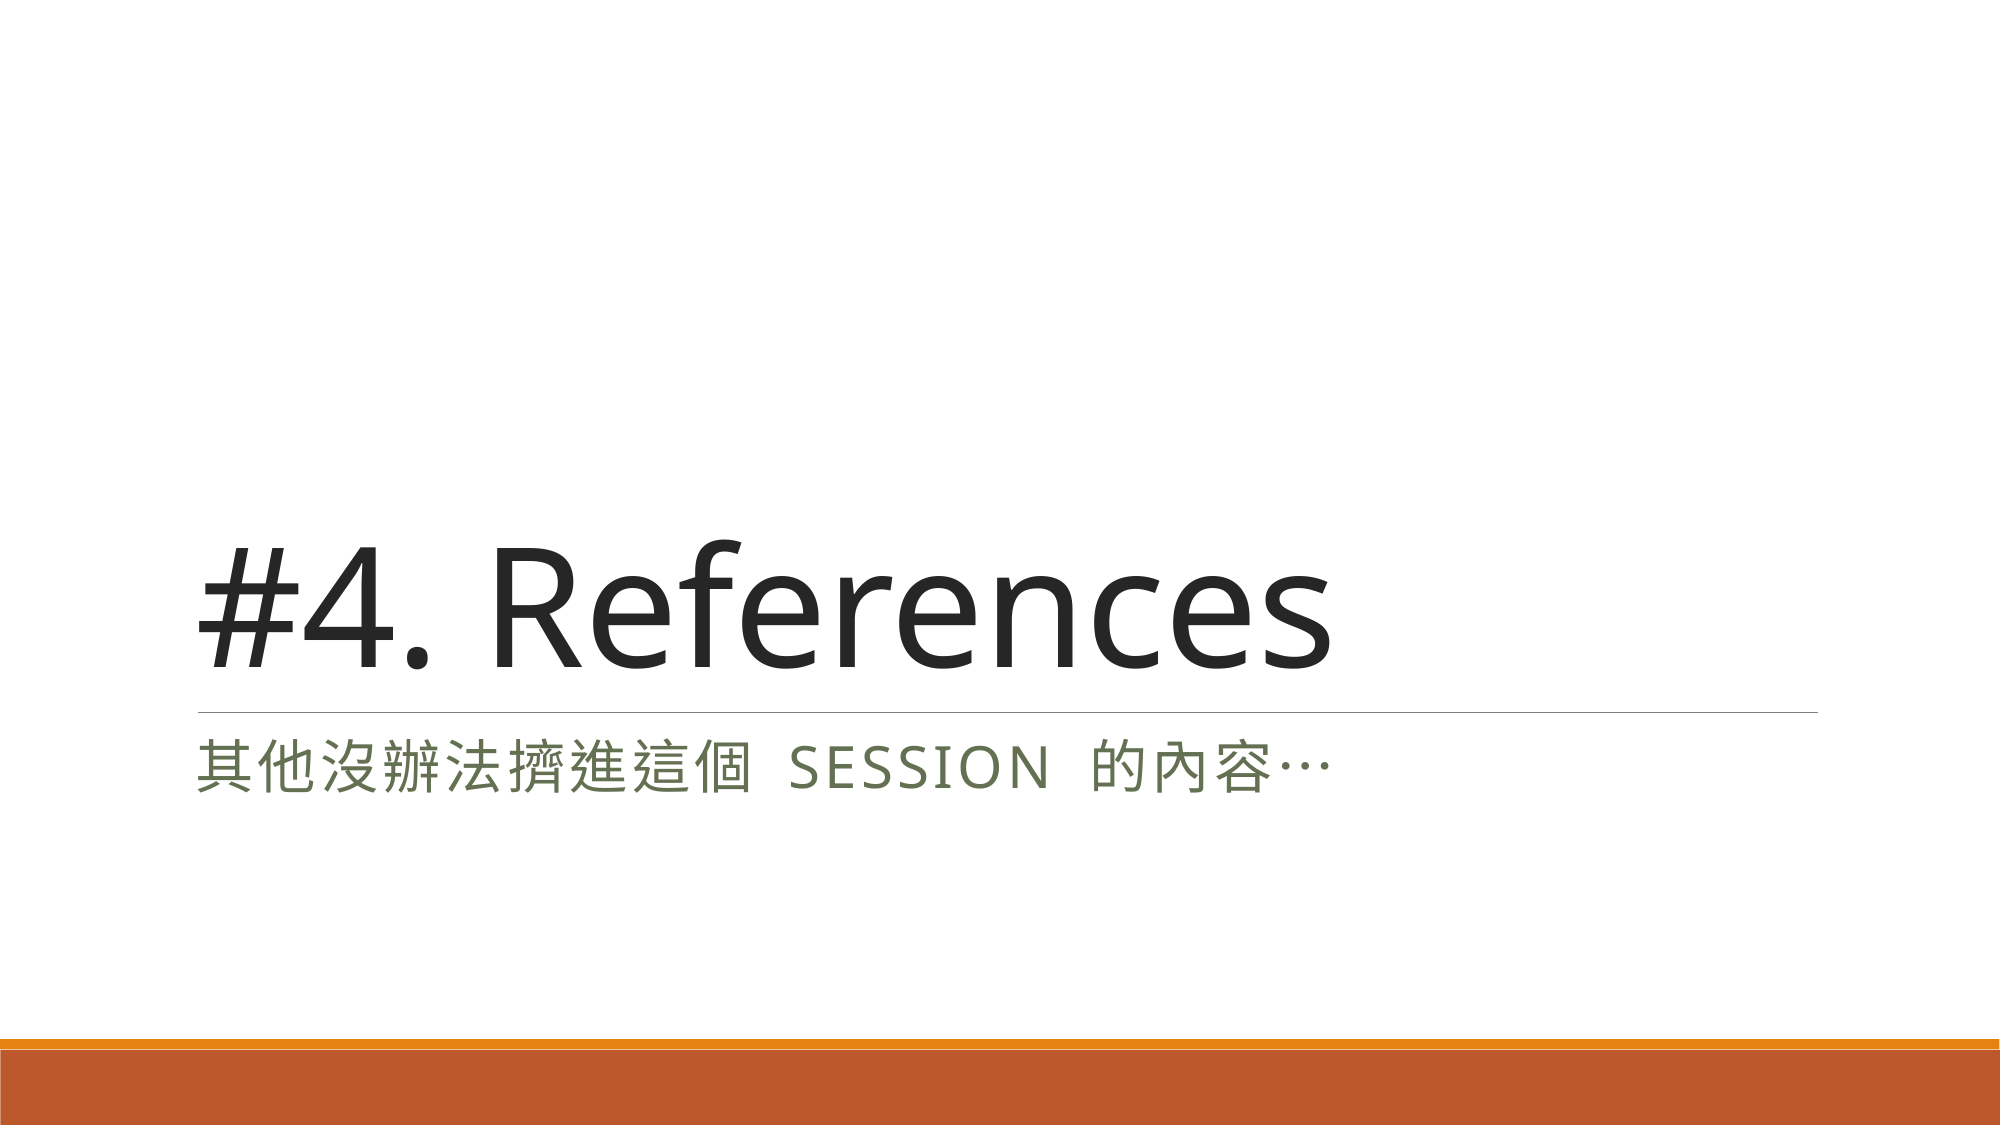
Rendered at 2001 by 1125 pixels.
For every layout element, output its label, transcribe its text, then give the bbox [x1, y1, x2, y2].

title #4. References [180, 124, 1830, 710]
subtitle 其他沒辦法擠進這個 session 的內容… [180, 730, 1831, 919]
